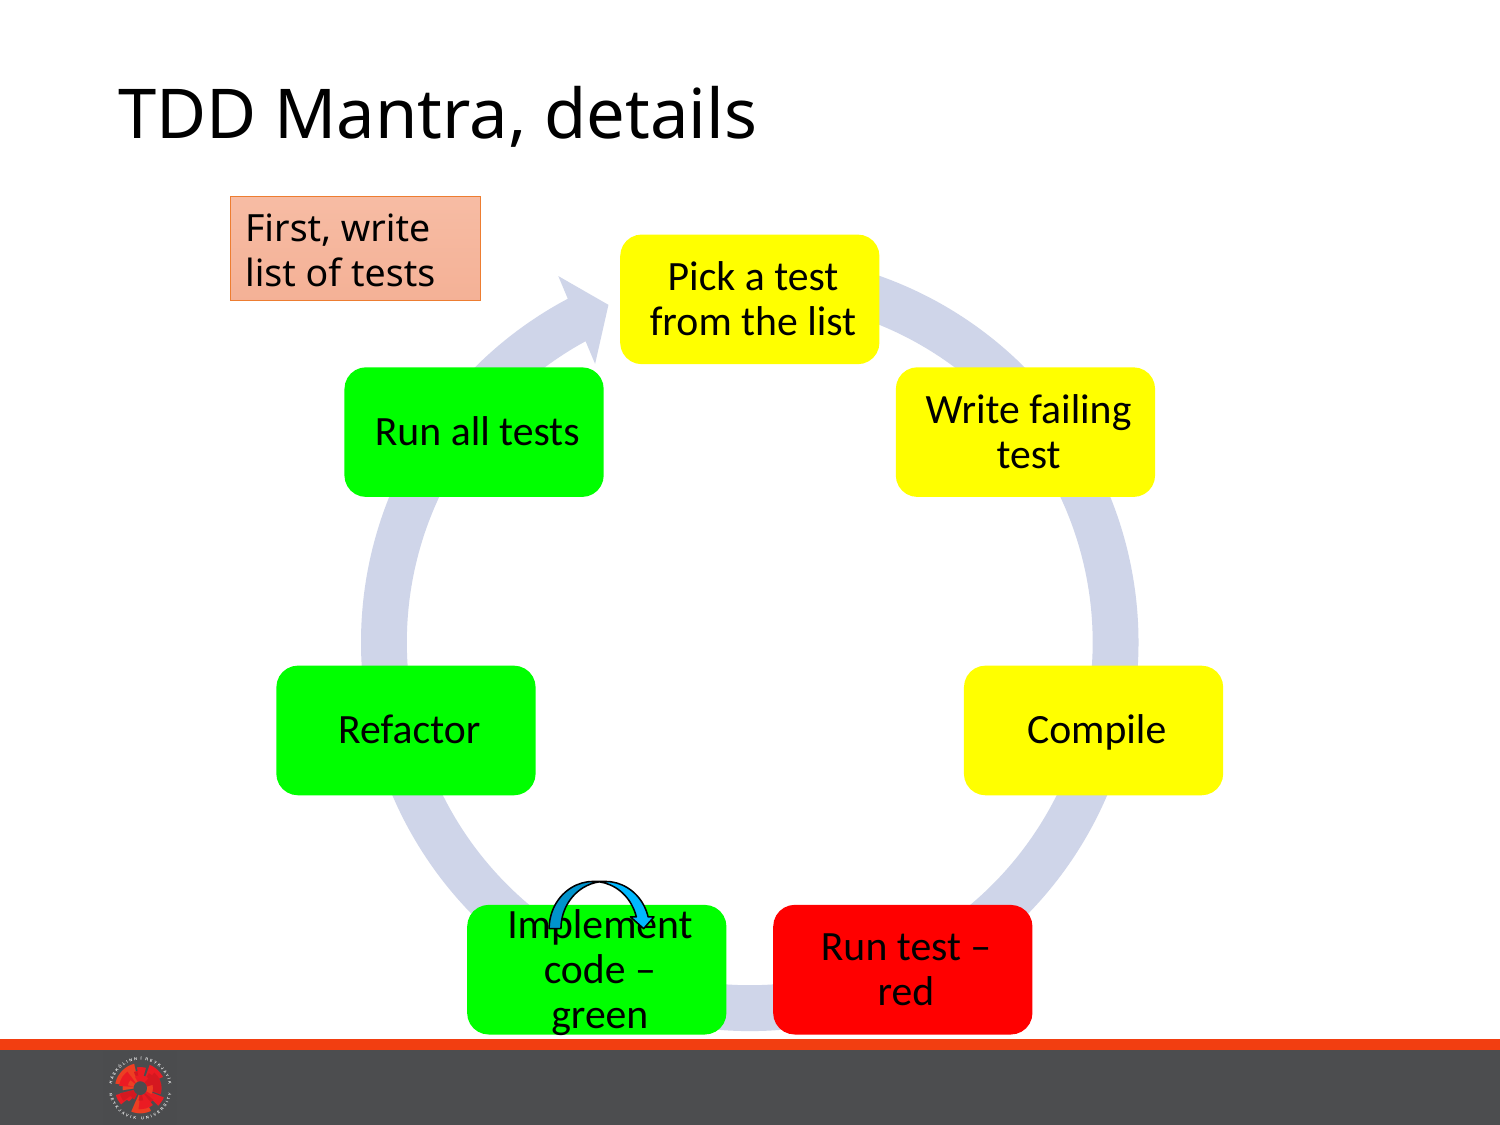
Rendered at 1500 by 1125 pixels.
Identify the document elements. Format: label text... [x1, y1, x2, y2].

text_box First, write list of tests [230, 196, 481, 234]
picture [103, 1051, 177, 1125]
title TDD Mantra, details [103, 7, 1397, 225]
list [112, 234, 1388, 1035]
